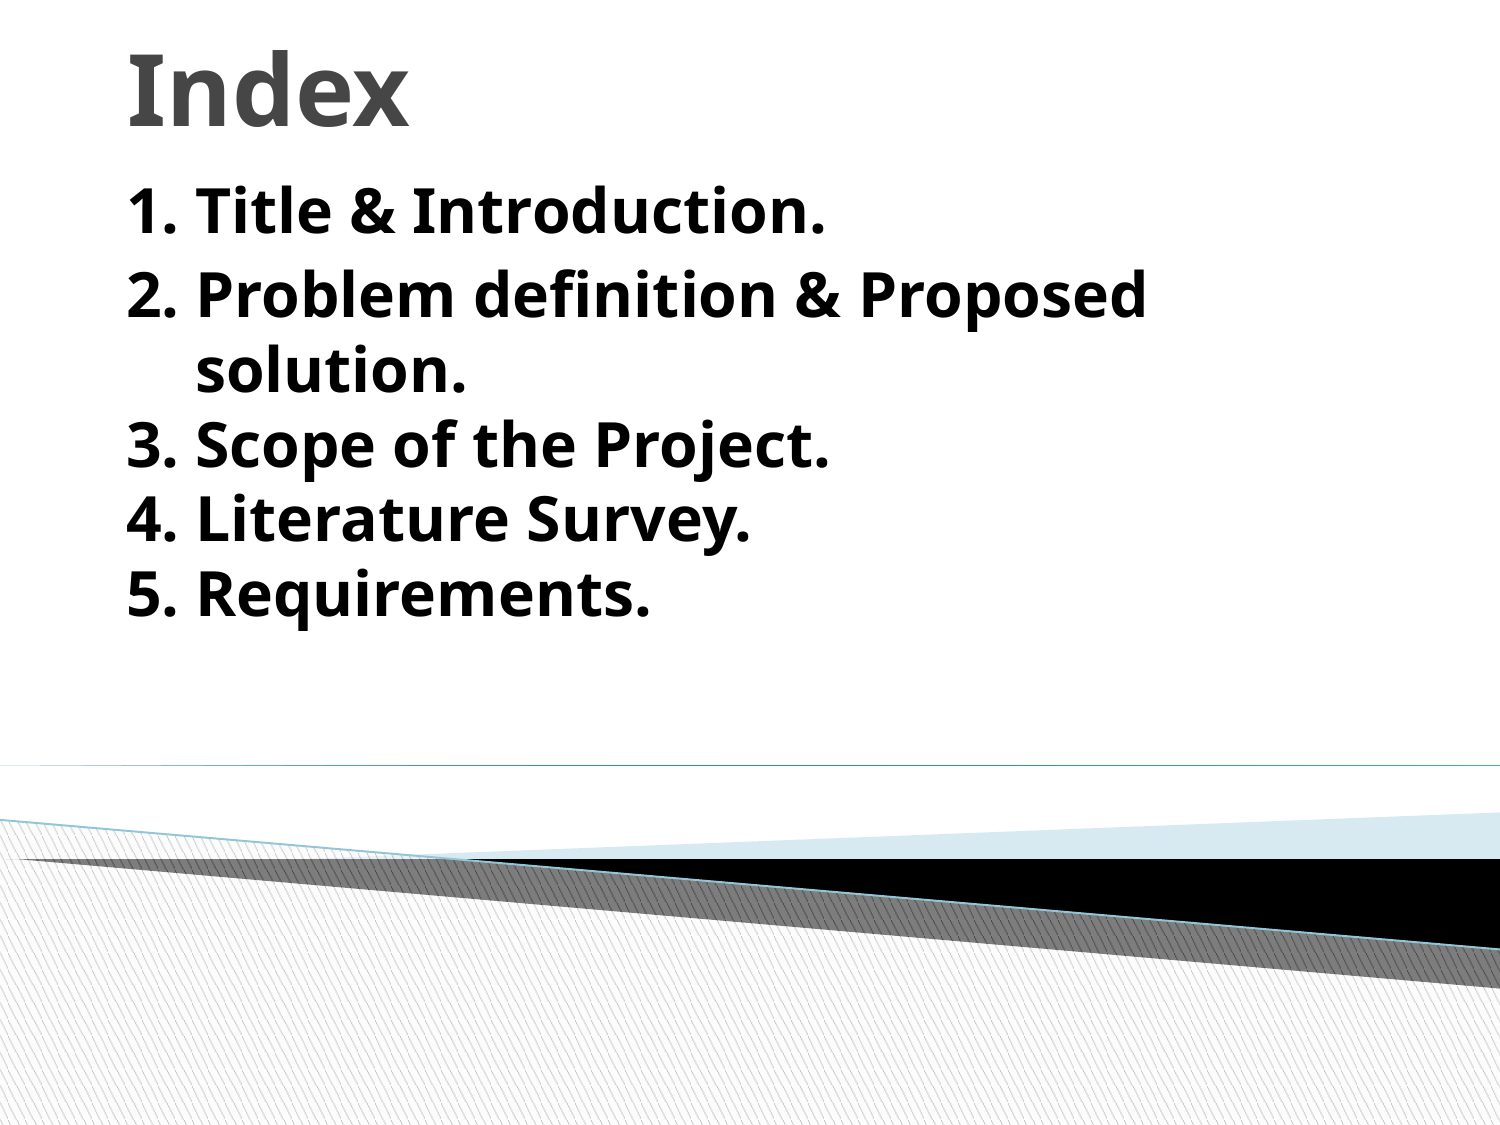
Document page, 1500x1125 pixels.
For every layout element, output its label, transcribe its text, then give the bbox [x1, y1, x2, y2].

picture [1388, 941, 1500, 989]
title Index [112, 18, 1388, 163]
subtitle Title & Introduction. Problem definition & Proposed solution. Scope of the Project. Literature Survey. Requirements. [112, 163, 1388, 1091]
picture [5, 859, 112, 868]
